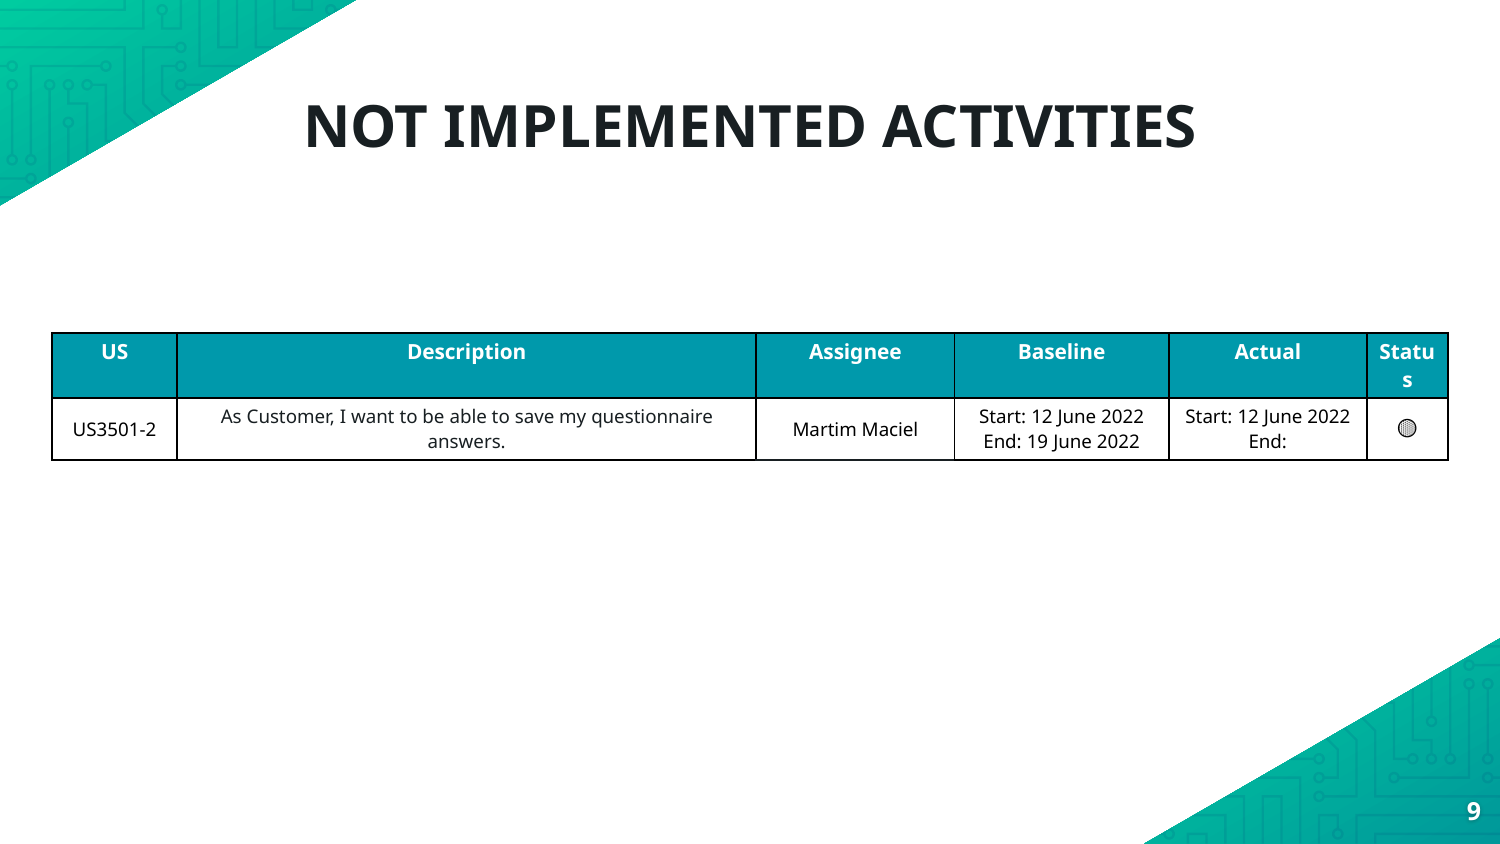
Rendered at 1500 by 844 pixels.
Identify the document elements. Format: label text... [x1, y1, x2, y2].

table_header Actual​ [1170, 334, 1366, 397]
text_box NOT IMPLEMENTED ACTIVITIES [288, 82, 1212, 202]
table_cell Start: ​12 June 2022 End: 19 June 2022 [955, 399, 1168, 459]
table_cell Martim Maciel [757, 399, 954, 459]
table_cell As Customer, I want to be able to save my questionnaire answers. [178, 399, 755, 459]
table_header Description​ [178, 334, 755, 397]
table_header Assignee​ [757, 334, 954, 397]
slide_number 9 [1391, 779, 1482, 844]
table_cell US3501-2 [53, 399, 176, 459]
table_cell 🟡 [1368, 399, 1447, 459]
table_header US​ [53, 334, 176, 397]
table_cell Start: ​12 June 2022 End: [1170, 399, 1366, 459]
table_header Baseline​ [955, 334, 1168, 397]
table_header Status​ [1368, 334, 1447, 397]
